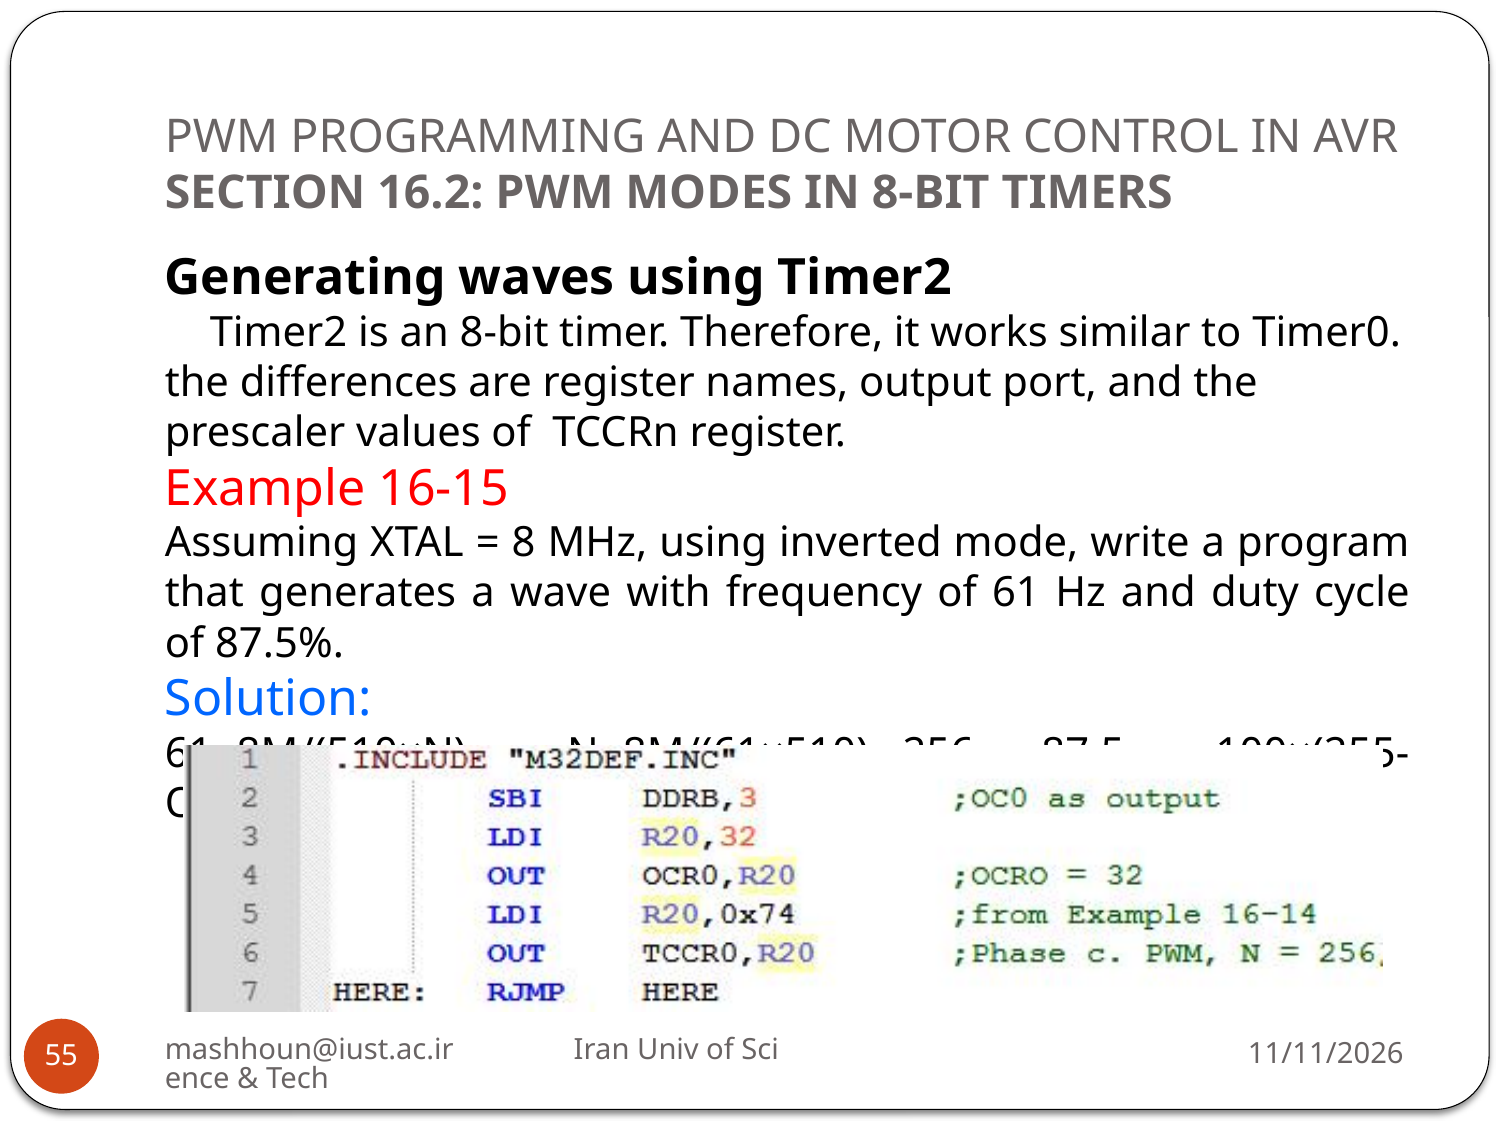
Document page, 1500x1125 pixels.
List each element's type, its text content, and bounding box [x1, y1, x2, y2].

picture [182, 744, 1384, 1012]
footer mashhoun@iust.ac.ir Iran Univ of Science & Tech [150, 1012, 800, 1088]
list Generating waves using Timer2 Timer2 is an 8-bit timer. Therefore, it works similar to Timer0. the differences are register names, output port, and the prescaler values of TCCRn register. Example 16-15 Assuming XTAL = 8 MHz, using inverted mode, write a program that generates a wave with frequency of 61 Hz and duty cycle of 87.5%. Solution: 61=8M/(510×N)  N=8M/(61×510) 256 87.5 = 100×(255-OCR0)/255  255-OCR0=(255×87.5)/100=223  OCR0=32 [150, 237, 1425, 997]
title PWM PROGRAMMING AND DC MOTOR CONTROL IN AVR SECTION 16.2: PWM MODES IN 8-BIT TIMERS [150, 45, 1425, 233]
slide_number 55 [23, 1018, 99, 1094]
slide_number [1012, 1015, 1419, 1094]
